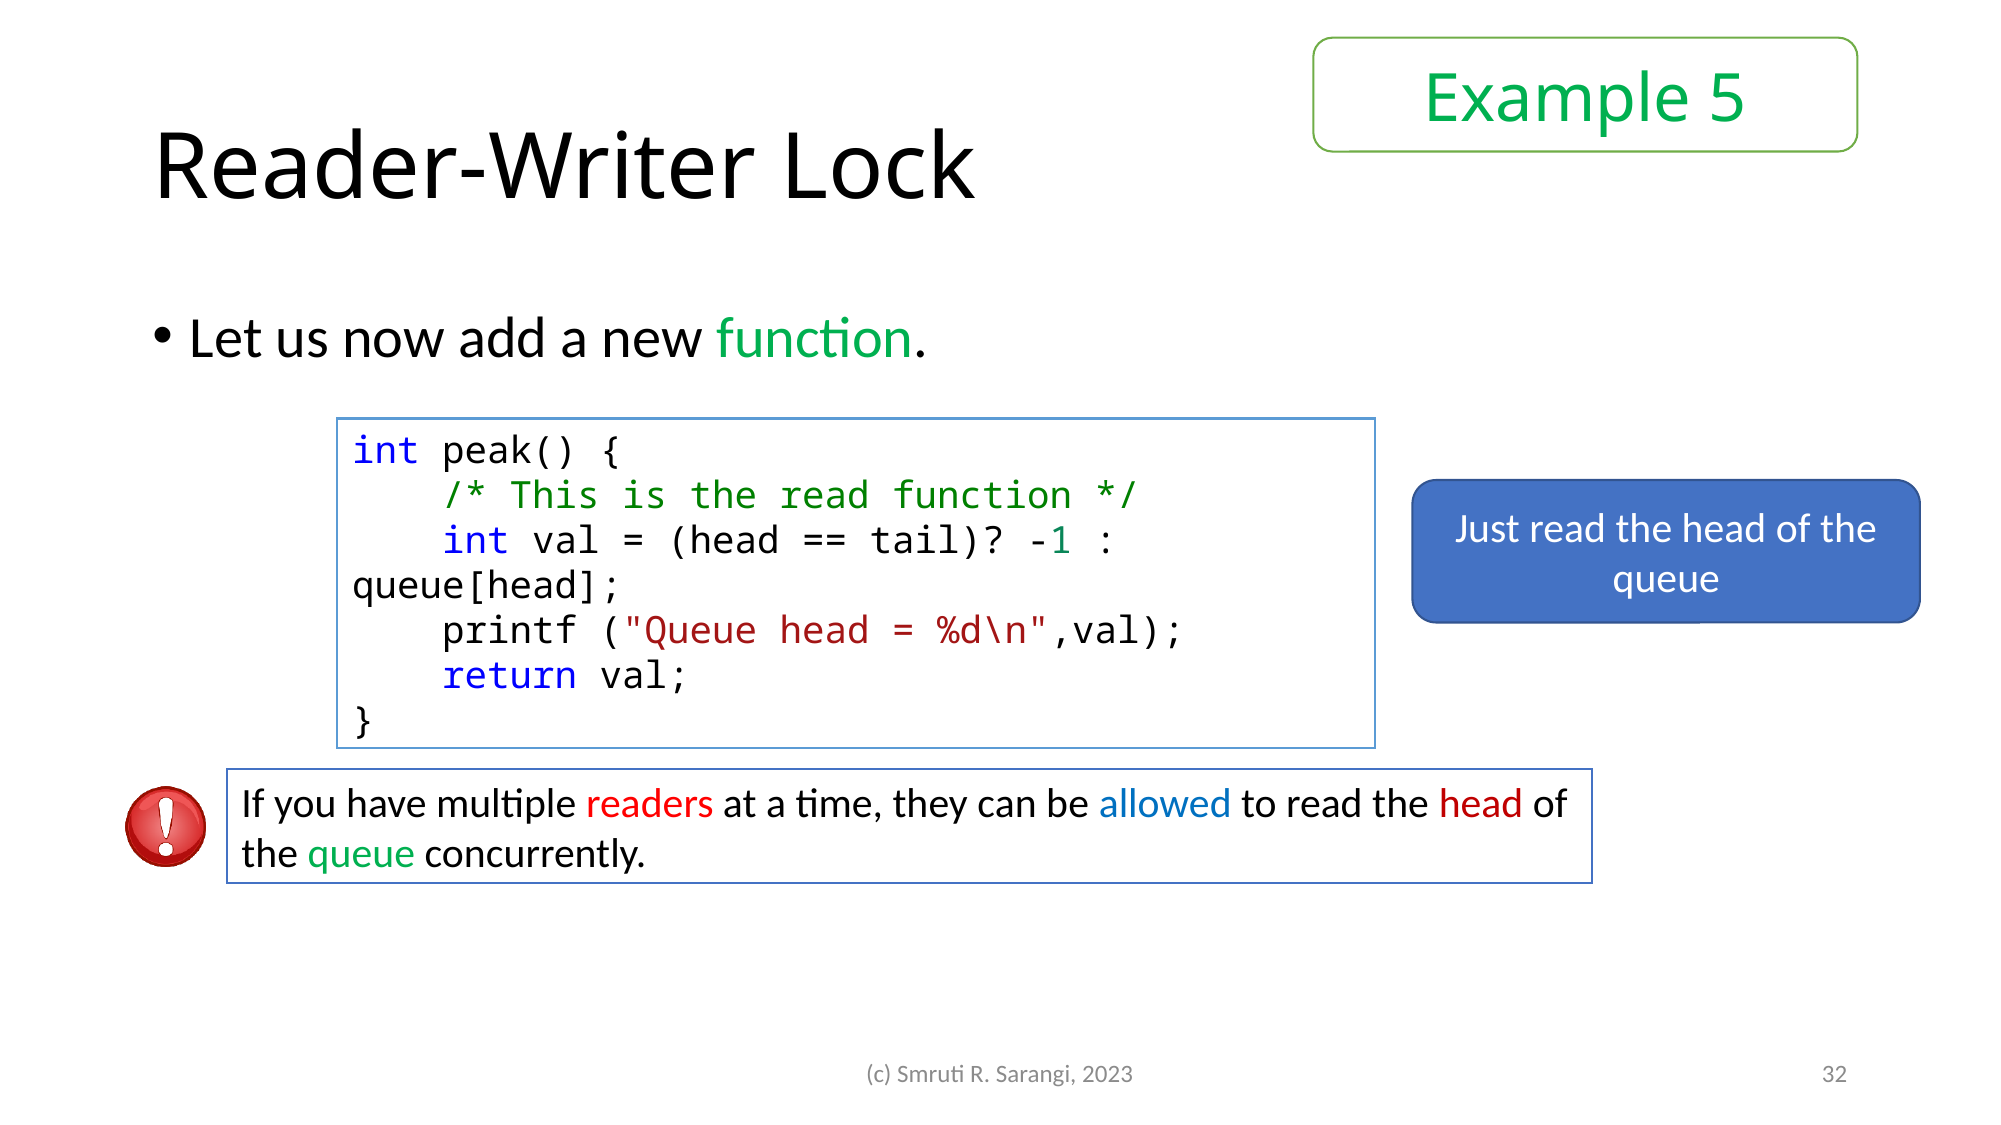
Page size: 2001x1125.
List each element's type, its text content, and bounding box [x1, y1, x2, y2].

title Reader-Writer Lock [137, 59, 1863, 278]
text_box int peak() { /* This is the read function */ int val = (head == tail)? -1 : queue[head]; printf ("Queue head = %d\n",val); return val; } [336, 417, 1376, 749]
list Let us now add a new function. [137, 299, 1863, 380]
text_box Example 5 [1312, 36, 1859, 153]
picture [125, 786, 206, 867]
slide_number 32 [1412, 1042, 1863, 1103]
footer (c) Smruti R. Sarangi, 2023 [662, 1042, 1338, 1103]
text_box Just read the head of the queue [1411, 478, 1921, 624]
text_box If you have multiple readers at a time, they can be allowed to read the head of the queue concurrently. [226, 768, 1593, 884]
